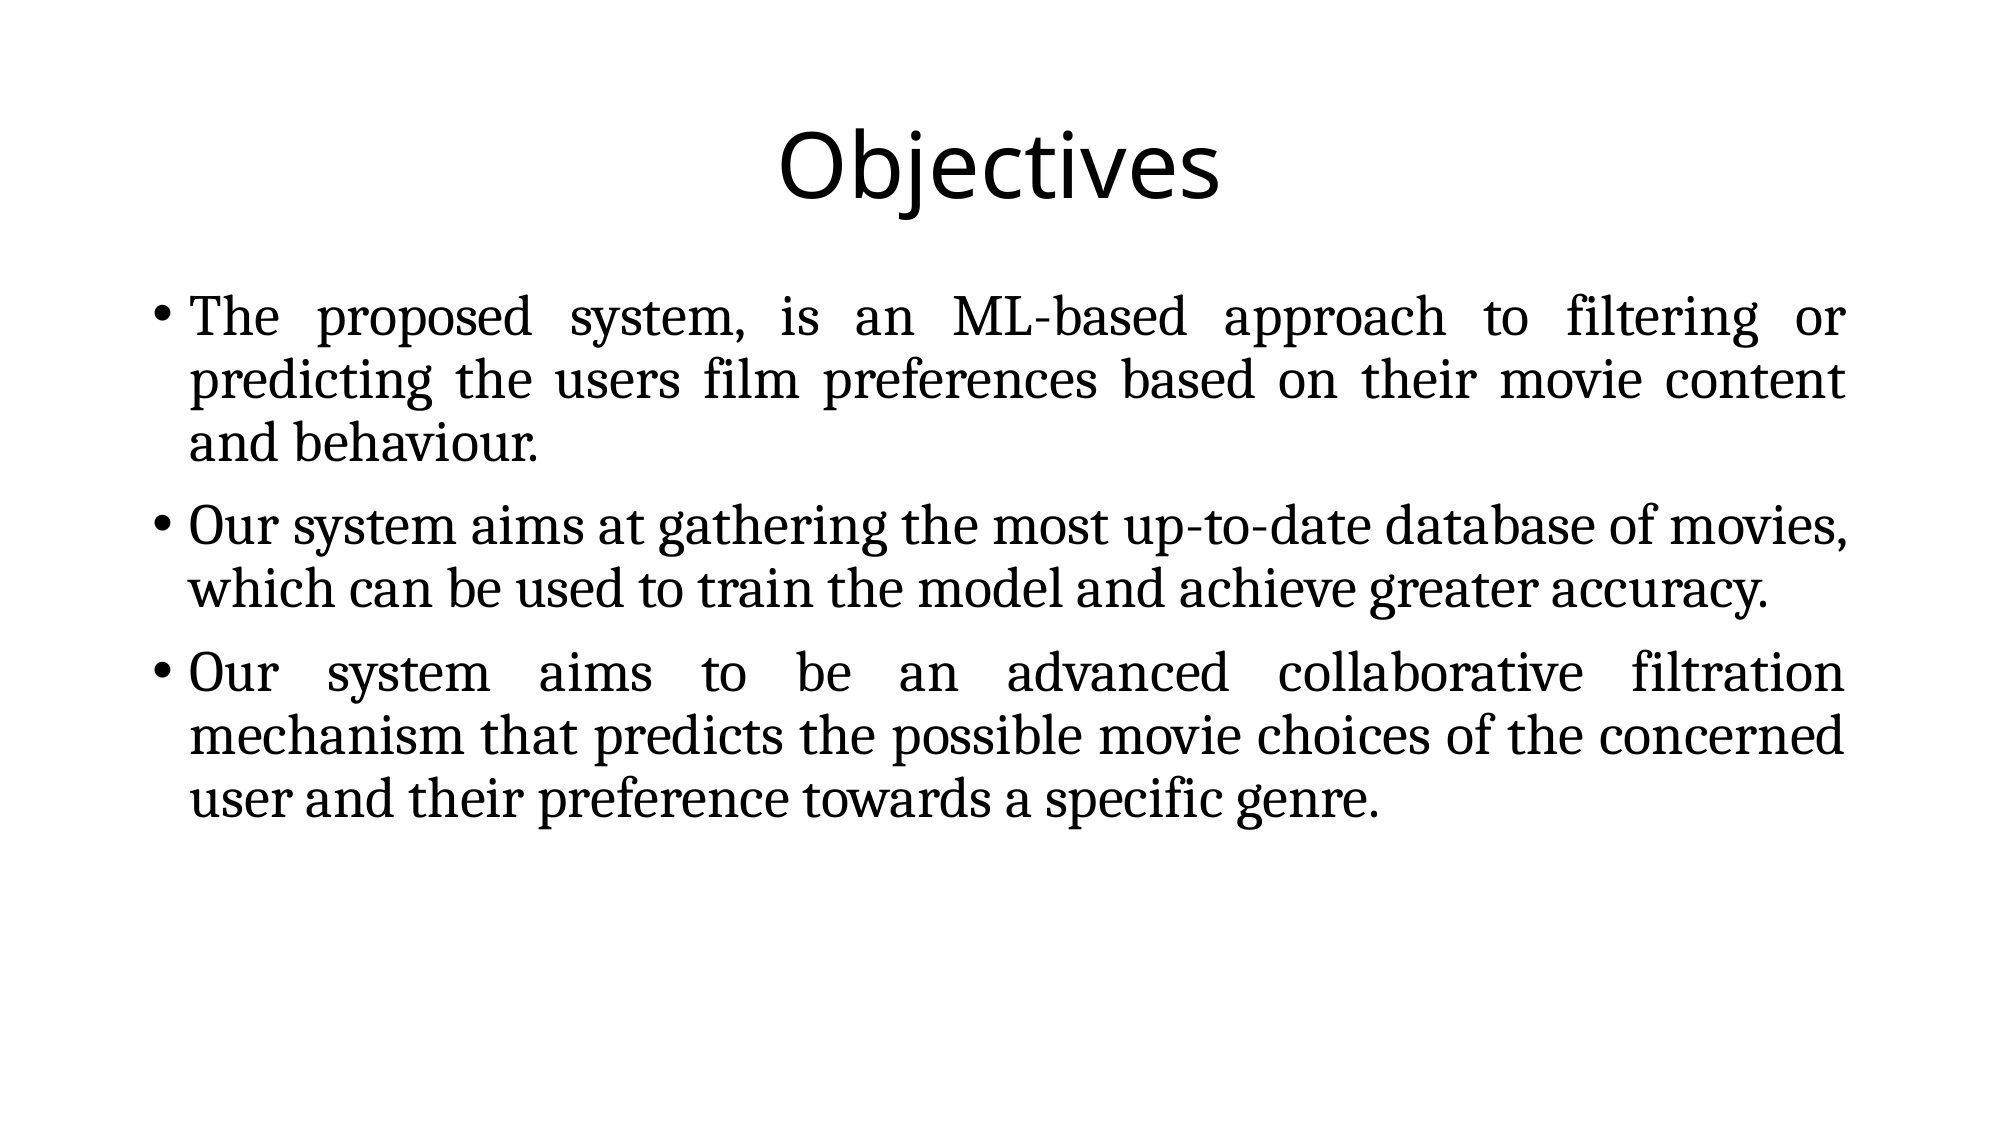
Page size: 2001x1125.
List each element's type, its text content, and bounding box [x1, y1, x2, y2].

list The proposed system, is an ML-based approach to filtering or predicting the users film preferences based on their movie content and behaviour. Our system aims at gathering the most up-to-date database of movies, which can be used to train the model and achieve greater accuracy. Our system aims to be an advanced collaborative filtration mechanism that predicts the possible movie choices of the concerned user and their preference towards a specific genre. [137, 278, 1863, 992]
title Objectives [137, 59, 1863, 278]
